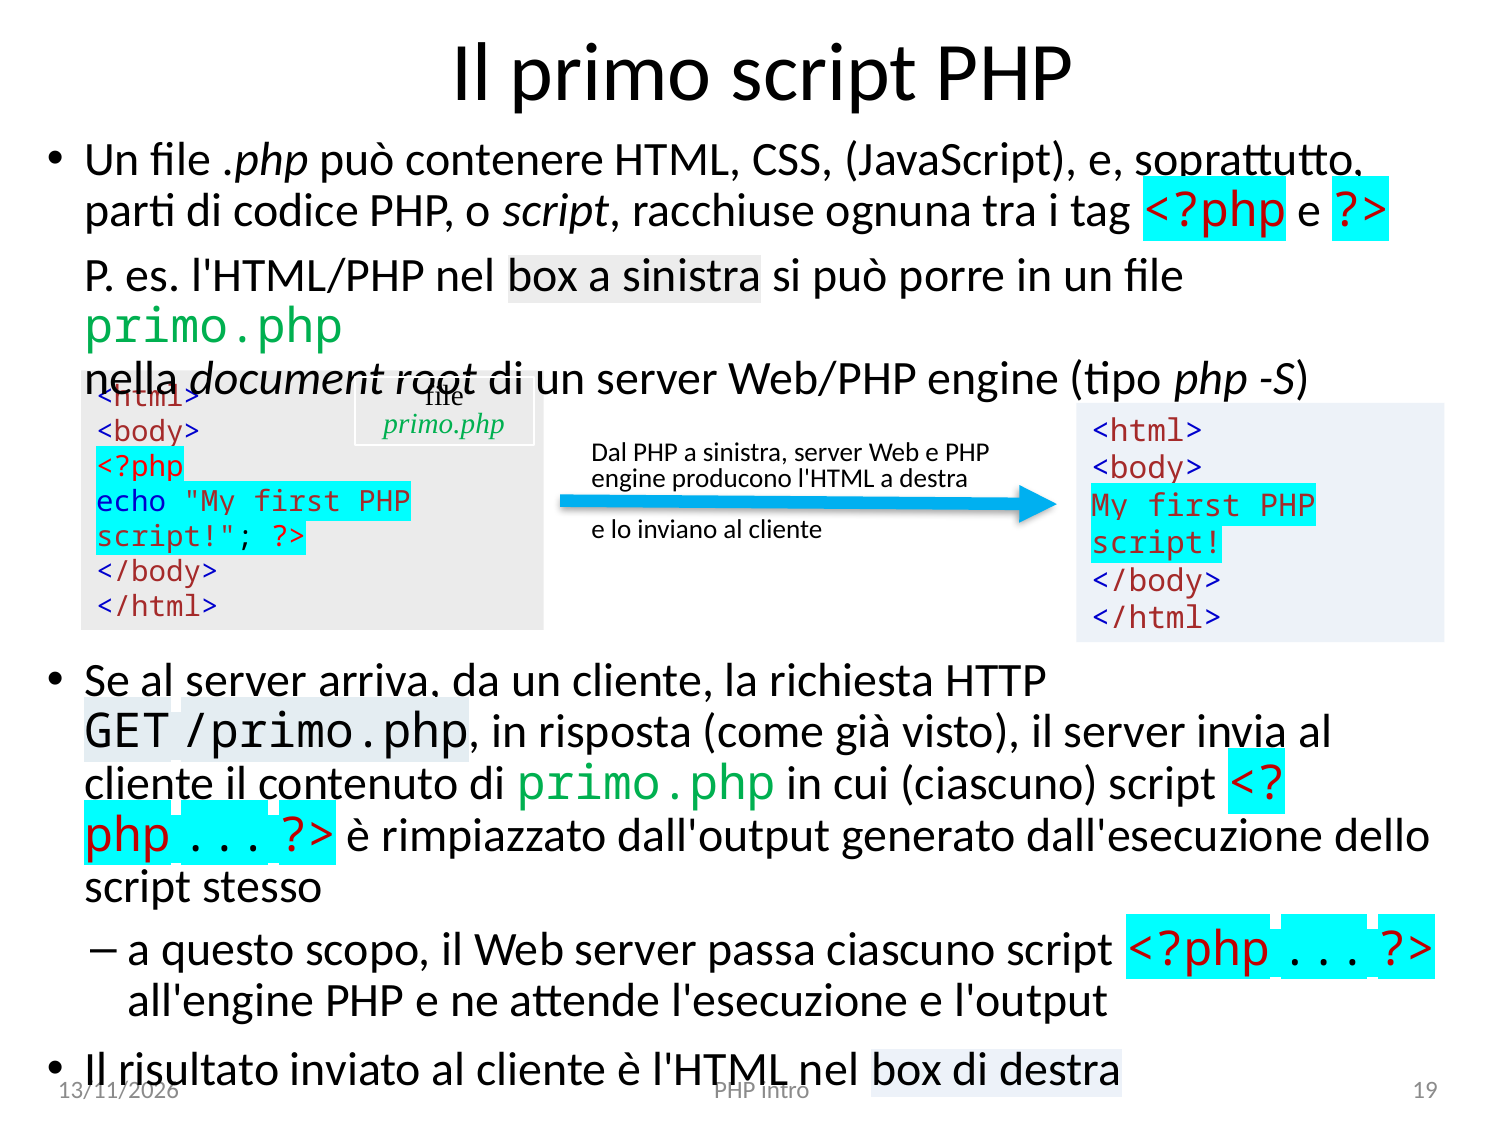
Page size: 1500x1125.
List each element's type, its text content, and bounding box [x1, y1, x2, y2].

text_box <html> <body> <?php echo "My first PHP script!"; ?> </body> </html> [81, 370, 544, 630]
text_box Un file .php può contenere HTML, CSS, (JavaScript), e, soprattutto, parti di codice PHP, o script, racchiuse ognuna tra i tag <?php e ?> P. es. l'HTML/PHP nel box a sinistra si può porre in un file primo.php nella document root di un server Web/PHP engine (tipo php -S) [31, 126, 1467, 364]
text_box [559, 500, 1058, 505]
text_box e lo inviano al cliente [576, 513, 1025, 552]
text_box Dal PHP a sinistra, server Web e PHP engine producono l'HTML a destra [576, 432, 1057, 500]
list Se al server arriva, da un cliente, la richiesta HTTP GET /primo.php, in risposta (come già visto), il server invia al cliente il contenuto di primo.php in cui (ciascuno) script <?php ... ?> è rimpiazzato dall'output generato dall'esecuzione dello script stesso a questo scopo, il Web server passa ciascuno script <?php ... ?> all'engine PHP e ne attende l'esecuzione e l'output Il risultato inviato al cliente è l'HTML nel box di destra [31, 647, 1467, 1064]
text_box <html> <body> My first PHP script! </body> </html> [1076, 402, 1445, 643]
title Il primo script PHP [58, 1, 1467, 126]
slide_number 19 [1103, 1058, 1453, 1119]
footer PHP intro [524, 1058, 1000, 1119]
text_box file primo.php [354, 377, 534, 445]
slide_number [42, 1058, 393, 1119]
